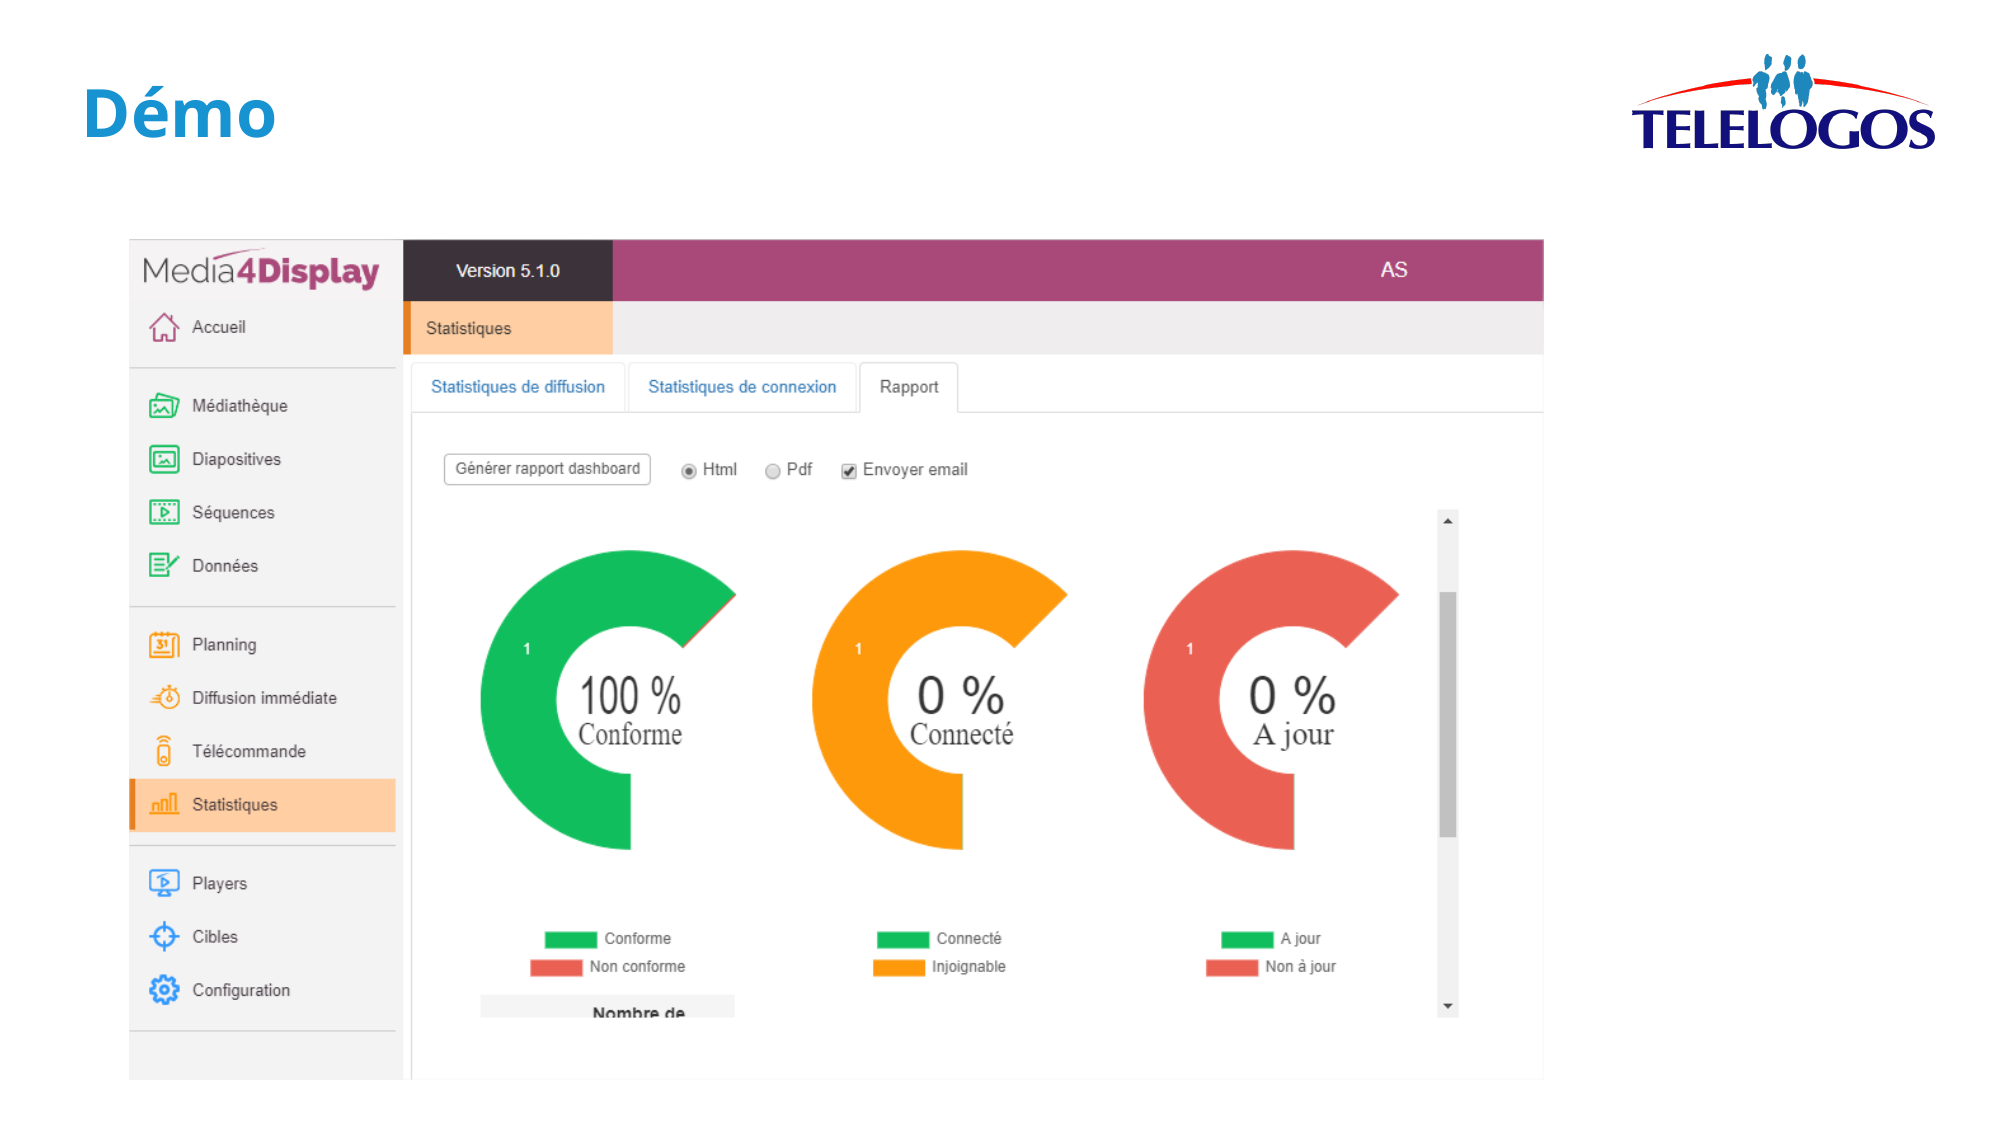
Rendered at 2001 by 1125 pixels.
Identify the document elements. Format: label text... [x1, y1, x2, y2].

picture [129, 239, 1544, 1080]
list Démo [66, 72, 1173, 170]
picture [1632, 54, 1935, 149]
